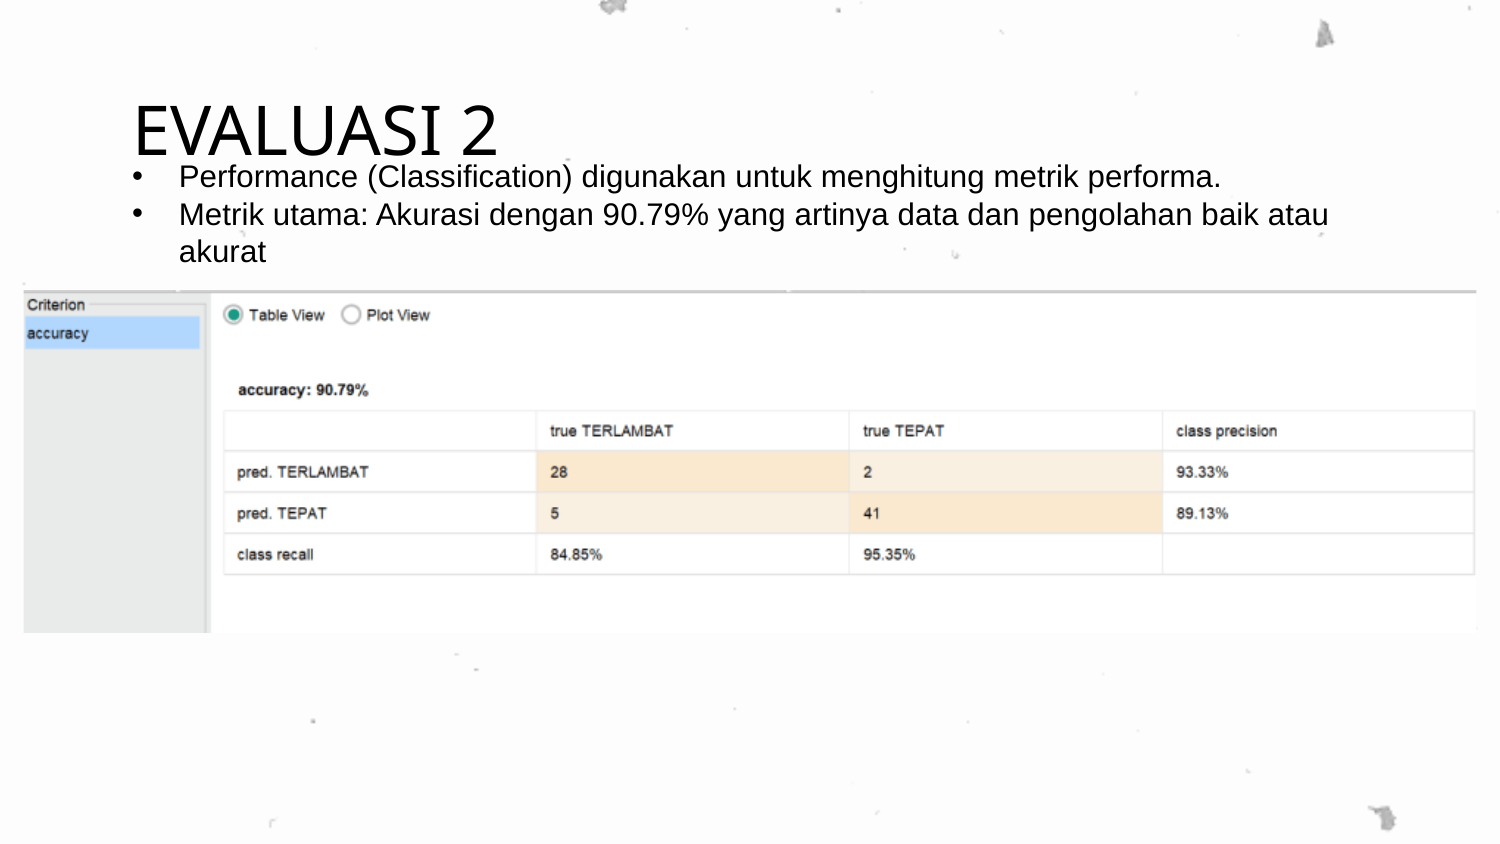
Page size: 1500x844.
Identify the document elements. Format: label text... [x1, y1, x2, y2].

subtitle Performance (Classification) digunakan untuk menghitung metrik performa. Metrik utama: Akurasi dengan 90.79% yang artinya data dan pengolahan baik atau akurat [116, 0, 1443, 289]
picture [23, 290, 1477, 633]
